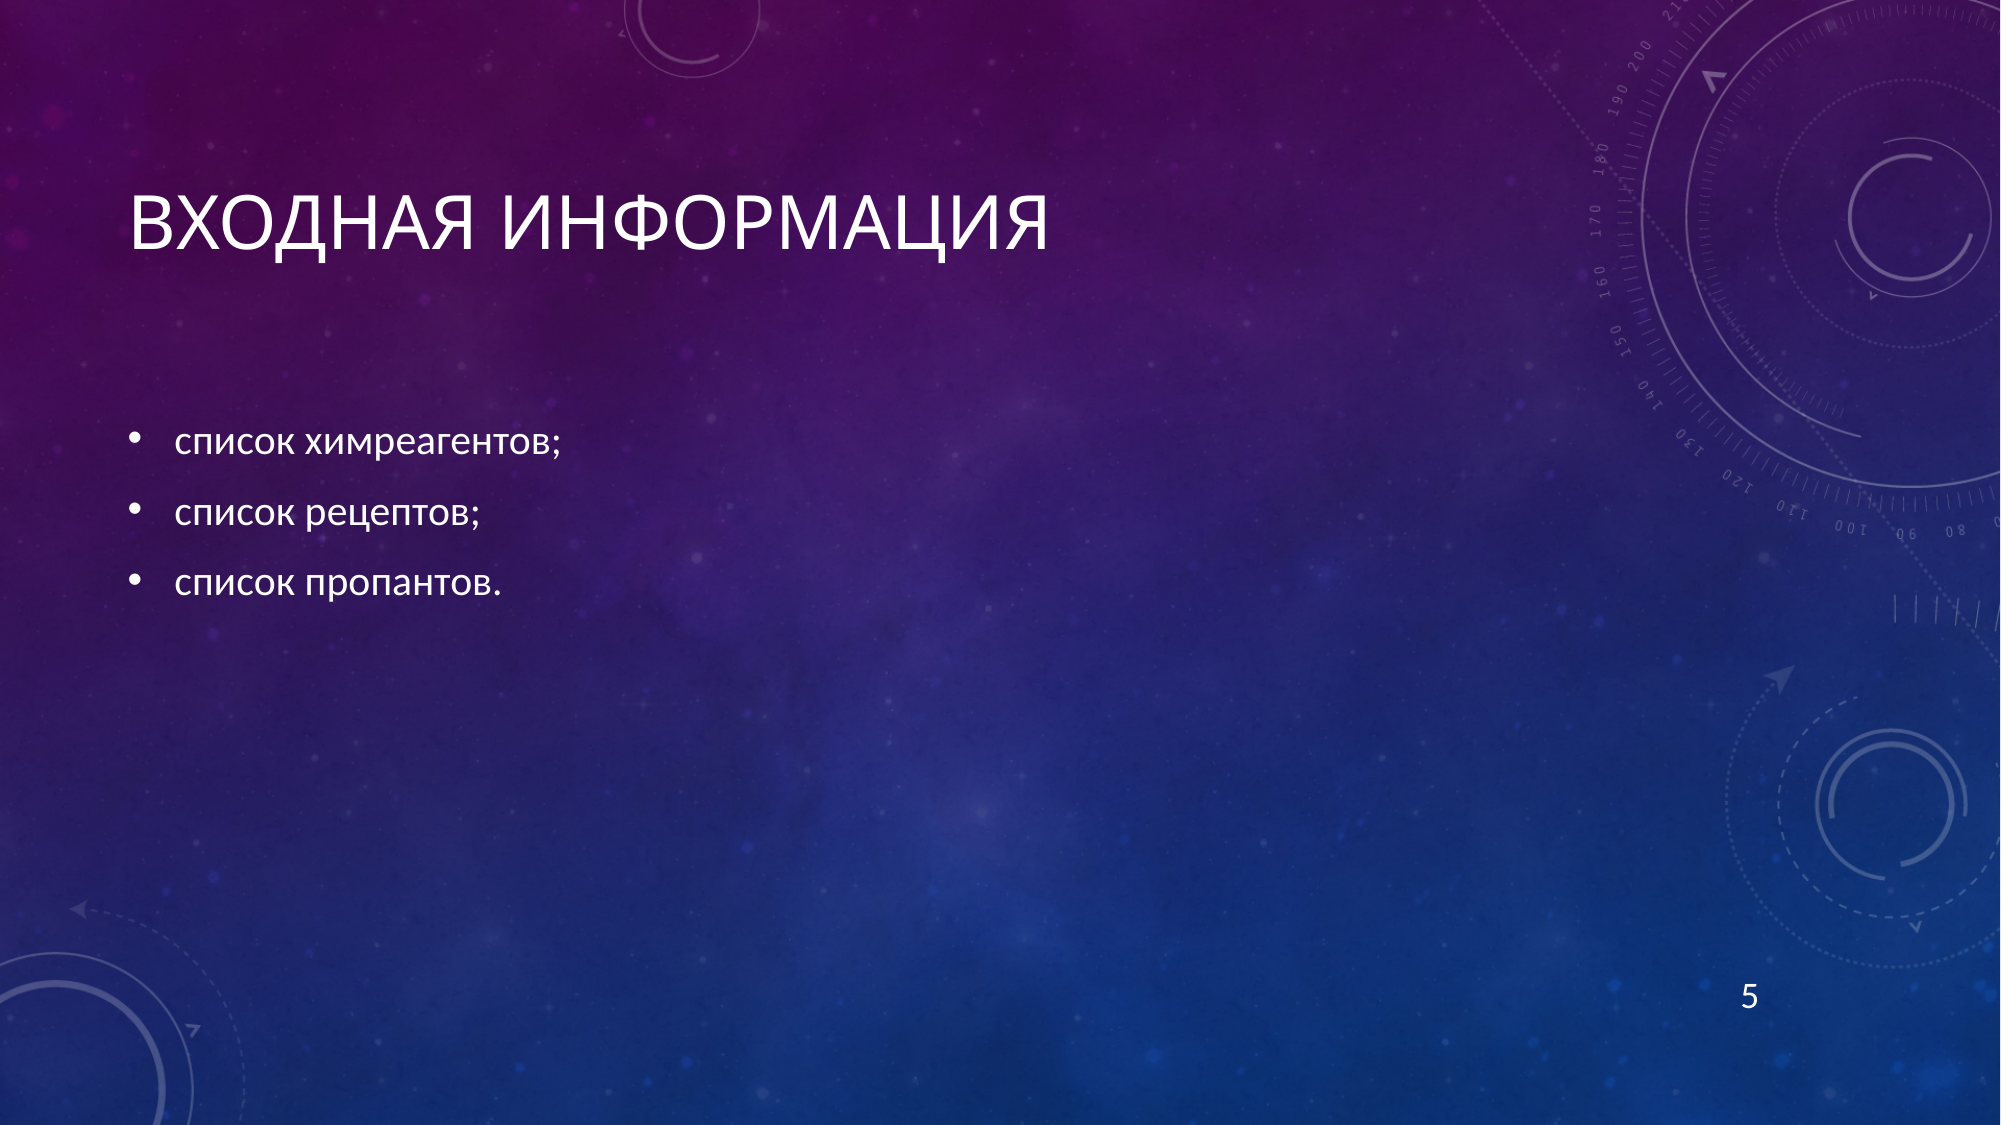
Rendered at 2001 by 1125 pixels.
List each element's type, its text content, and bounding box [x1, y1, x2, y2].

title Входная информация [112, 99, 1775, 339]
picture [0, 0, 2001, 1125]
slide_number 5 [1684, 963, 1775, 1025]
list список химреагентов; список рецептов; список пропантов. [112, 351, 1775, 732]
